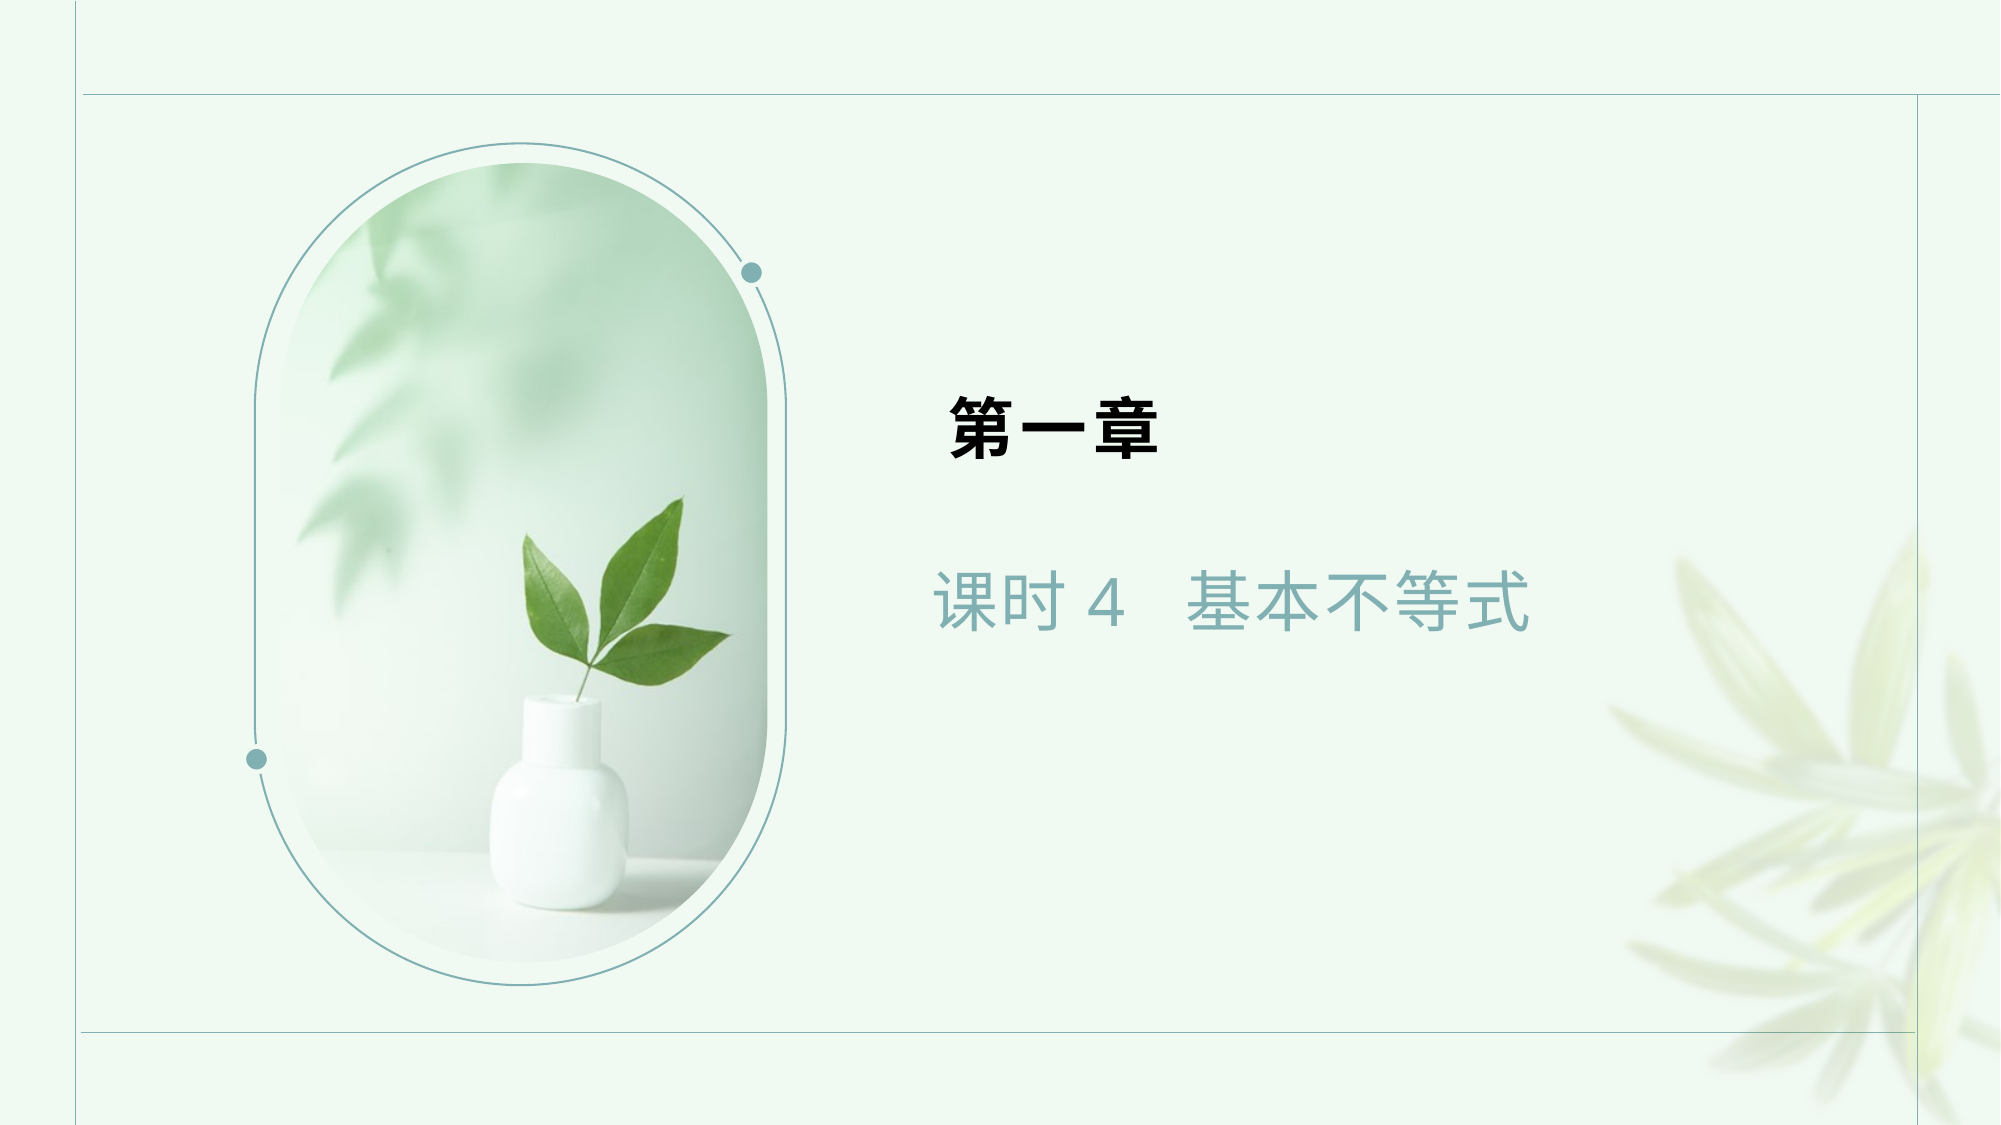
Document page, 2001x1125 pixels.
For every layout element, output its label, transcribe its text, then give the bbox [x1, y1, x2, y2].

picture [280, 163, 768, 963]
list 第一章 [947, 382, 1854, 472]
list 课时4 基本不等式 [879, 519, 1864, 730]
